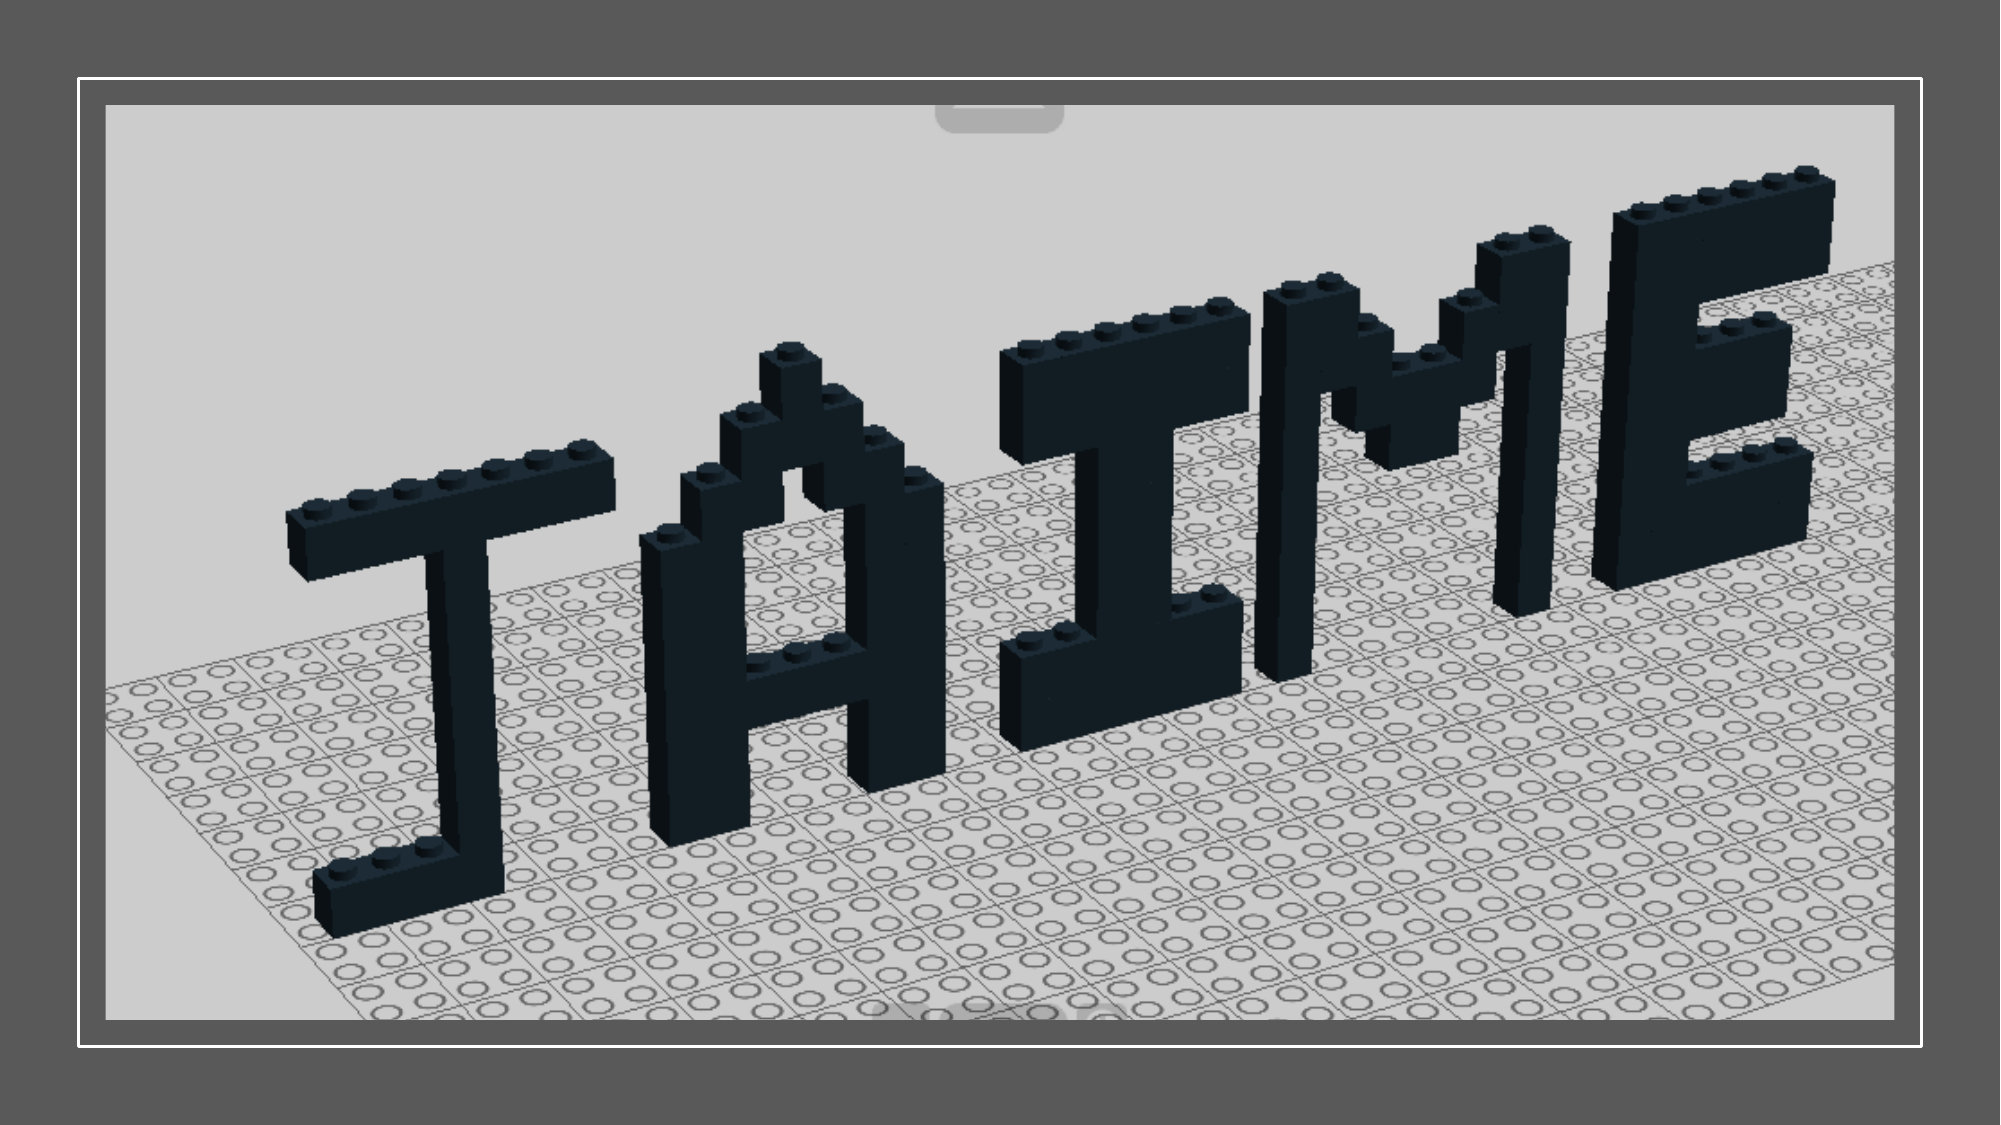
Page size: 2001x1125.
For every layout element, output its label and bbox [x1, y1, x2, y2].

text_box [0, 0, 2000, 1125]
picture [105, 105, 1895, 1020]
text_box [77, 77, 1923, 1048]
